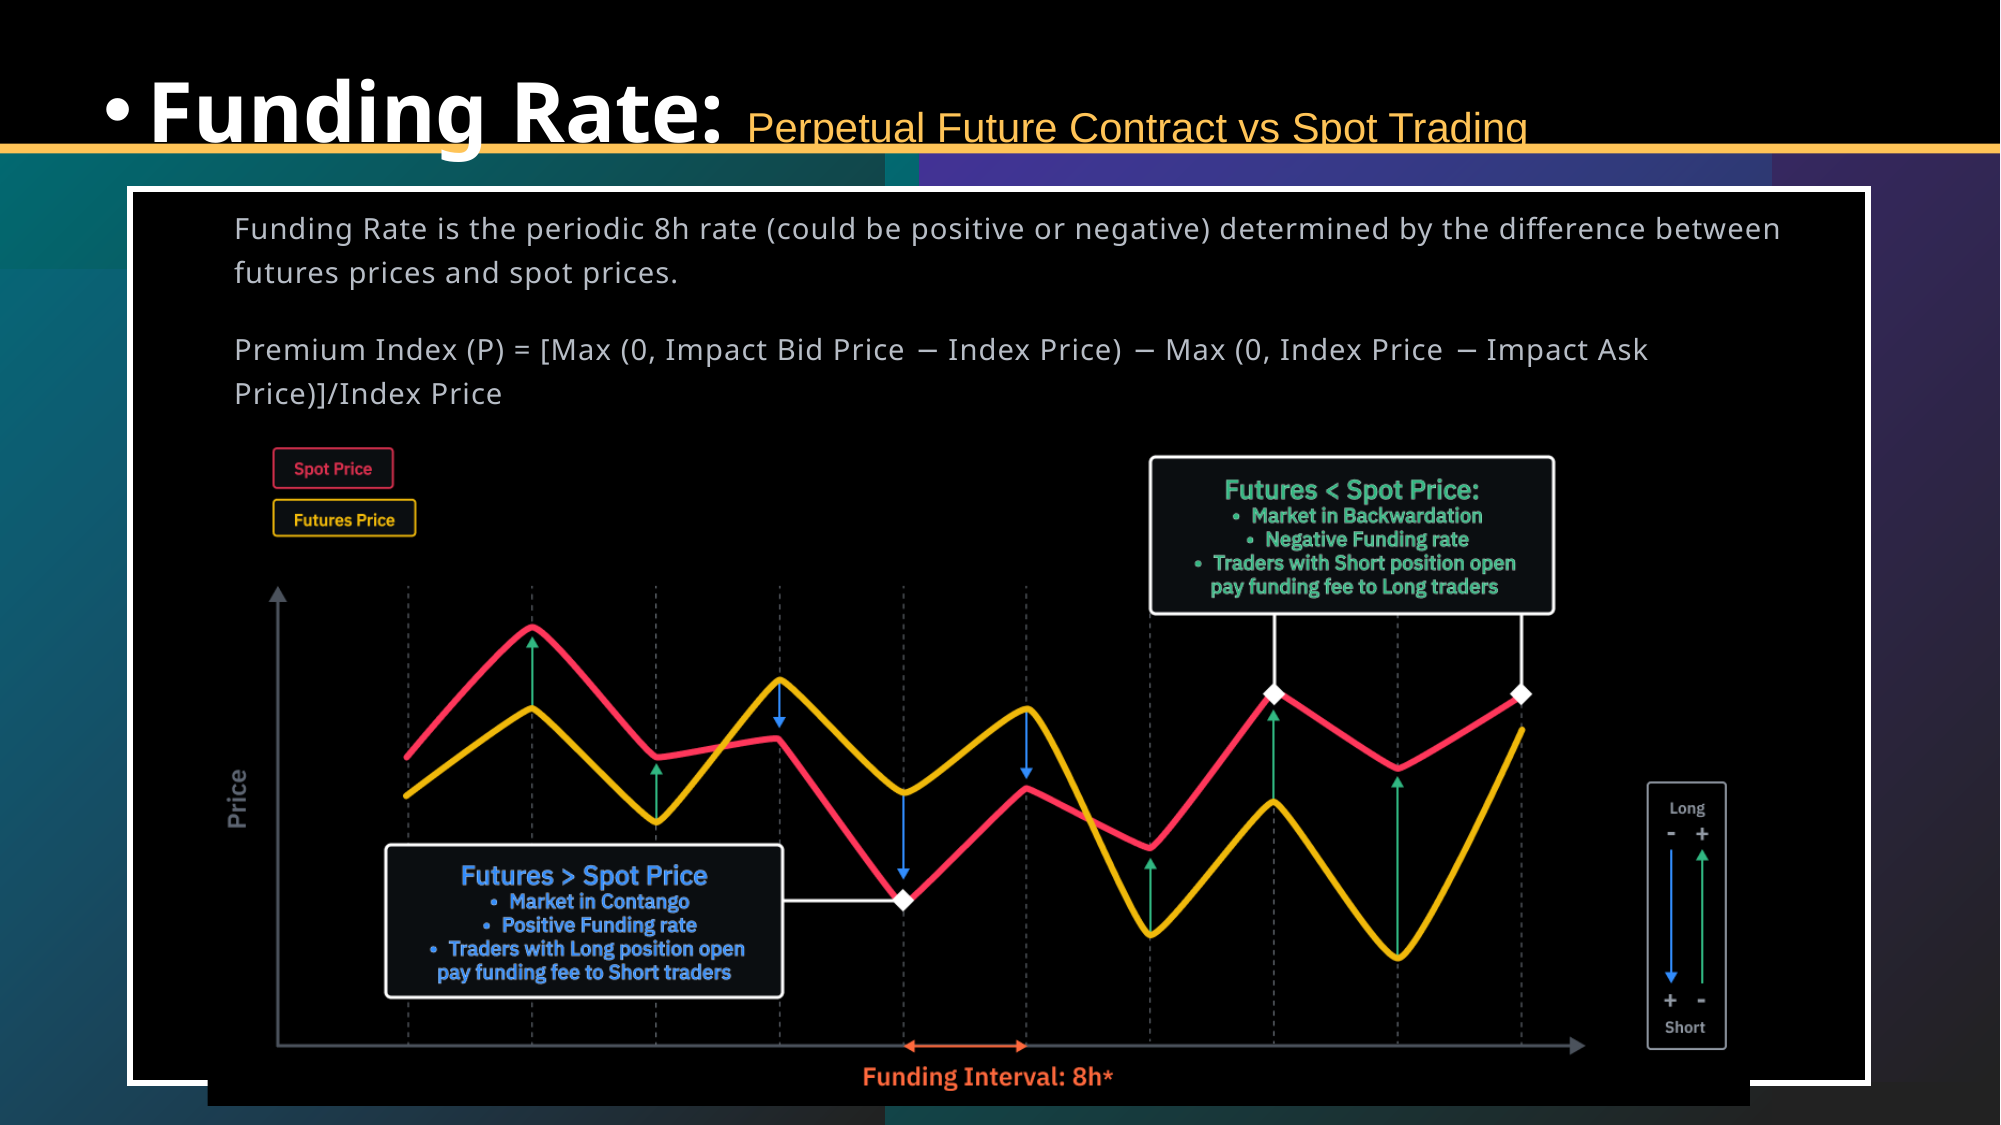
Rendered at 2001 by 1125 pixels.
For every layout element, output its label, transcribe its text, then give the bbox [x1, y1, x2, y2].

title Funding Rate: Perpetual Future Contract vs Spot Trading [88, 26, 1986, 167]
picture [207, 422, 1750, 1106]
text_box [129, 188, 1869, 1084]
list Funding Rate is the periodic 8h rate (could be positive or negative) determined by the difference between futures prices and spot prices. Premium Index (P) = [Max (0, Impact Bid Price − Index Price) − Max (0, Index Price − Impact Ask Price)]/Index Price [219, 193, 1841, 1106]
